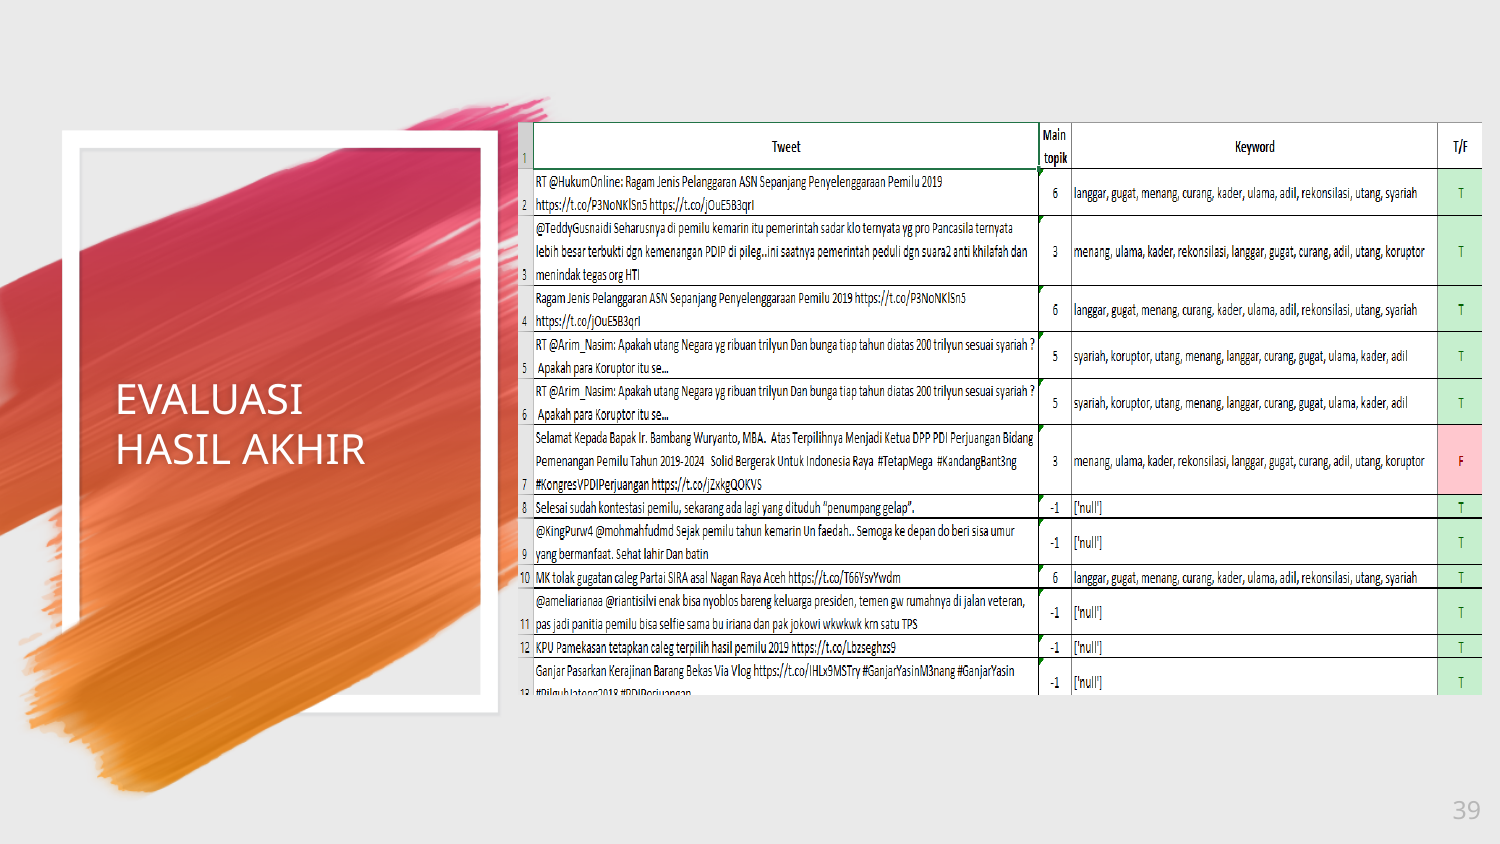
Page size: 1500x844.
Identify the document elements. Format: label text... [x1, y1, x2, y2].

slide_number 39 [1391, 779, 1482, 844]
title EVALUASI HASIL AKHIR [114, 149, 447, 696]
picture [0, 0, 1500, 844]
